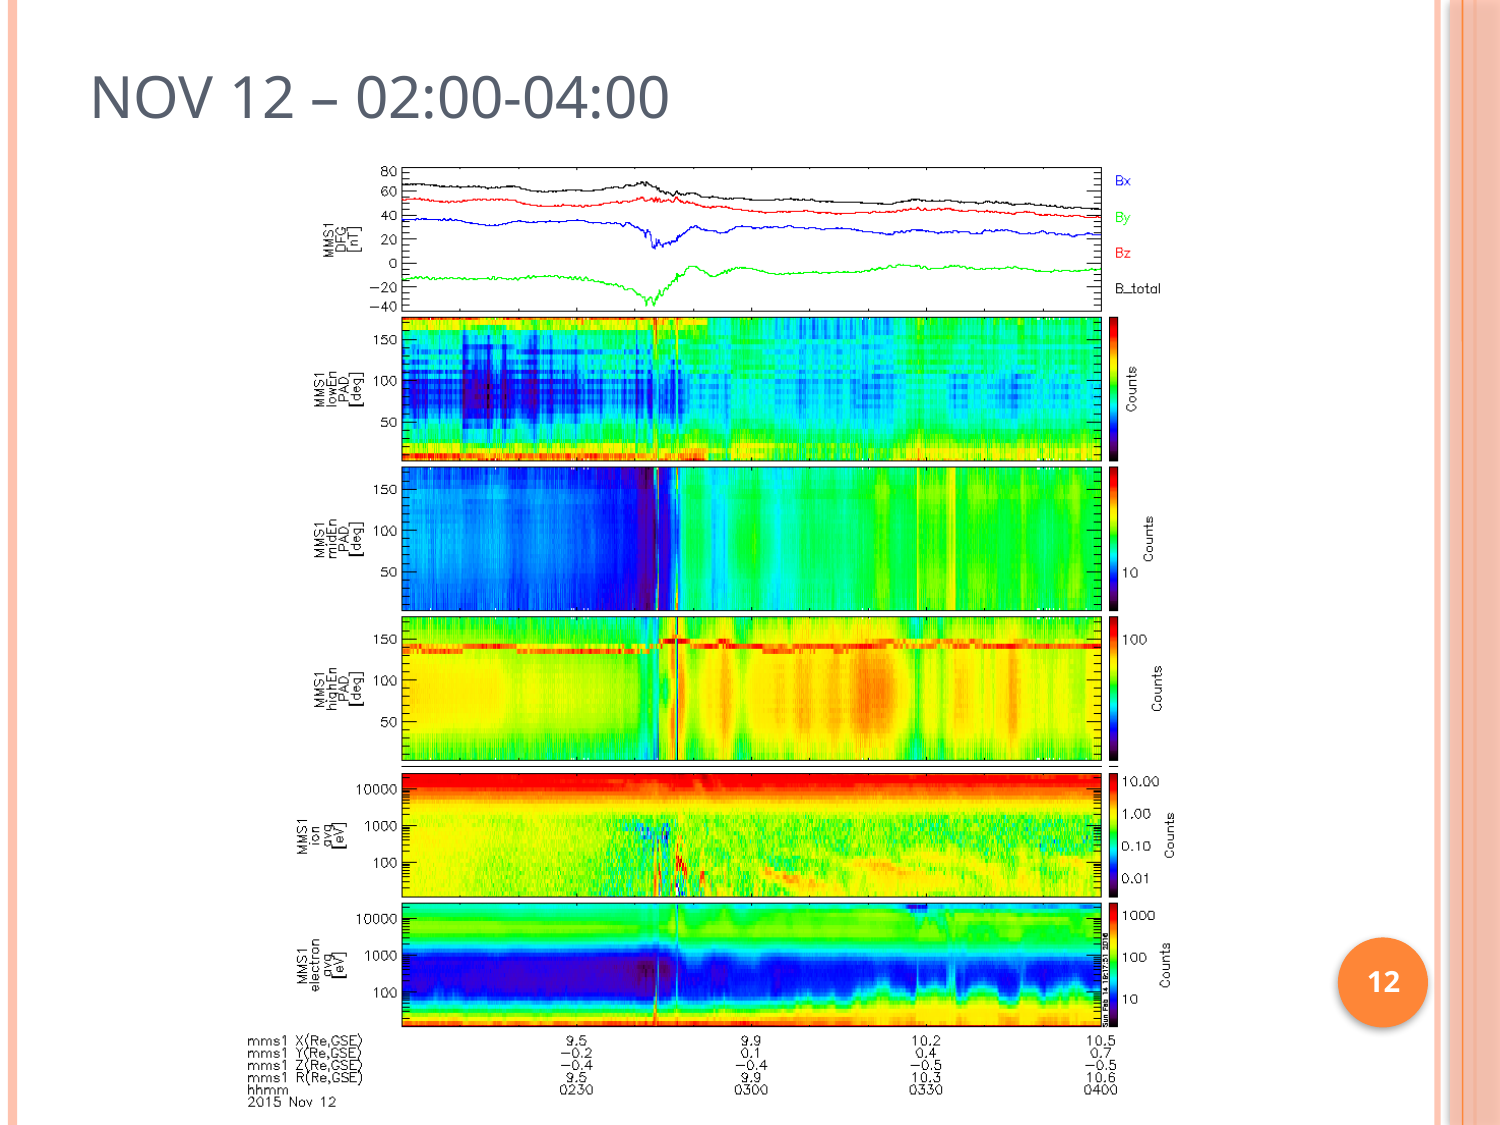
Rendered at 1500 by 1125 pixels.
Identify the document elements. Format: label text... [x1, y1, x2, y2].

slide_number 12 [1333, 940, 1434, 1027]
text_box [239, 164, 1184, 1119]
title Nov 12 – 02:00-04:00 [75, 45, 1300, 138]
